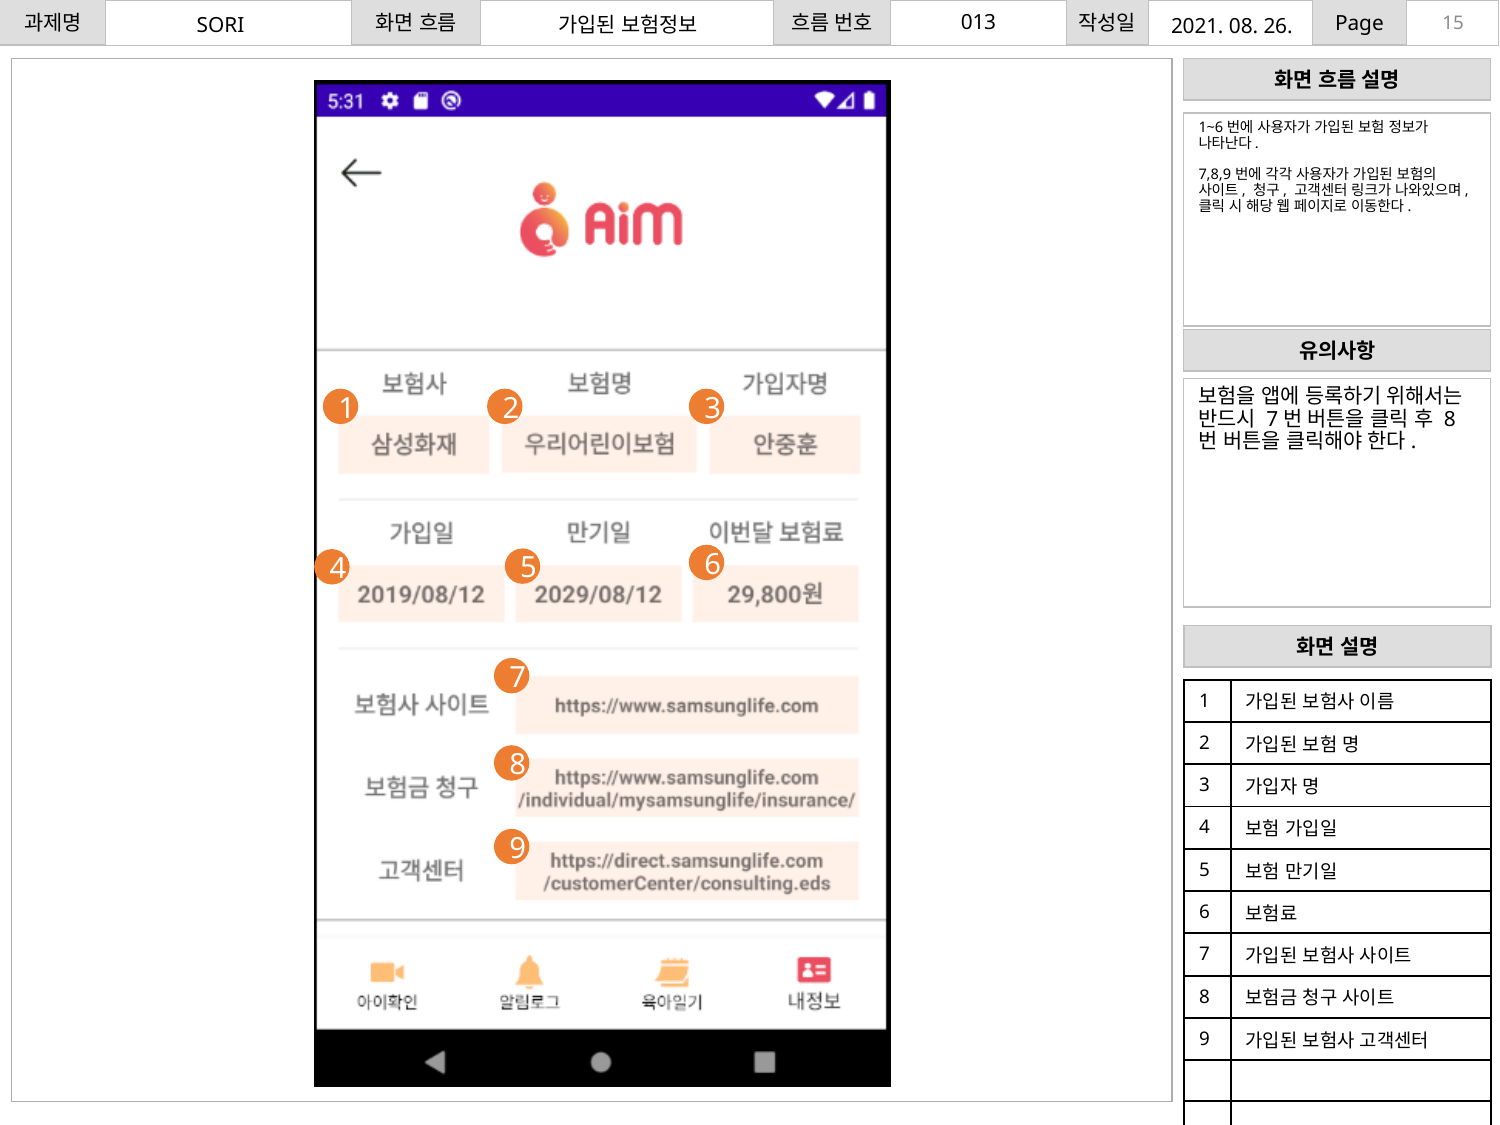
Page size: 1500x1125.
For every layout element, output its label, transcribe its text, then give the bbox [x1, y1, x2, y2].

table_header 가입된 보험사 이름 [1232, 681, 1490, 721]
table_cell 5 [1185, 850, 1230, 890]
table_cell 보험금 청구 사이트 [1232, 977, 1490, 1017]
list 보험을 앱에 등록하기 위해서는 반드시 7번 버튼을 클릭 후 8번 버튼을 클릭해야 한다. [1183, 378, 1491, 608]
table_cell 가입된 보험사 고객센터 [1232, 1019, 1490, 1059]
text_box SORI [100, 4, 341, 47]
slide_number 15 [1406, 0, 1500, 47]
table_cell 4 [1185, 807, 1230, 848]
table_cell [1232, 1102, 1490, 1125]
table_cell [1185, 1102, 1230, 1125]
table_cell 8 [1185, 977, 1230, 1017]
table_cell 가입된 보험사 사이트 [1232, 934, 1490, 975]
table_cell 3 [1185, 765, 1230, 806]
table_cell 2 [1185, 723, 1230, 763]
list 013 [890, 0, 1067, 45]
table_cell 보험 만기일 [1232, 850, 1490, 890]
text_box 2021. 08. 26. [1151, 4, 1312, 45]
table_cell 7 [1185, 934, 1230, 975]
table_cell 가입자 명 [1232, 765, 1490, 806]
list 1~6번에 사용자가 가입된 보험 정보가 나타난다. 7,8,9번에 각각 사용자가 가입된 보험의 사이트, 청구, 고객센터 링크가 나와있으며, 클릭 시 해당 웹 페이지로 이동한다. [1183, 112, 1491, 327]
table_header 1 [1185, 681, 1230, 721]
table_cell 보험 가입일 [1232, 807, 1490, 848]
table_cell 보험료 [1232, 892, 1490, 932]
table_cell 9 [1185, 1019, 1230, 1059]
text_box 가입된 보험정보 [493, 4, 762, 47]
table_cell 가입된 보험 명 [1232, 723, 1490, 763]
picture [314, 80, 891, 1088]
table_cell [1232, 1061, 1490, 1100]
table_cell 6 [1185, 892, 1230, 932]
table_cell [1185, 1061, 1230, 1100]
